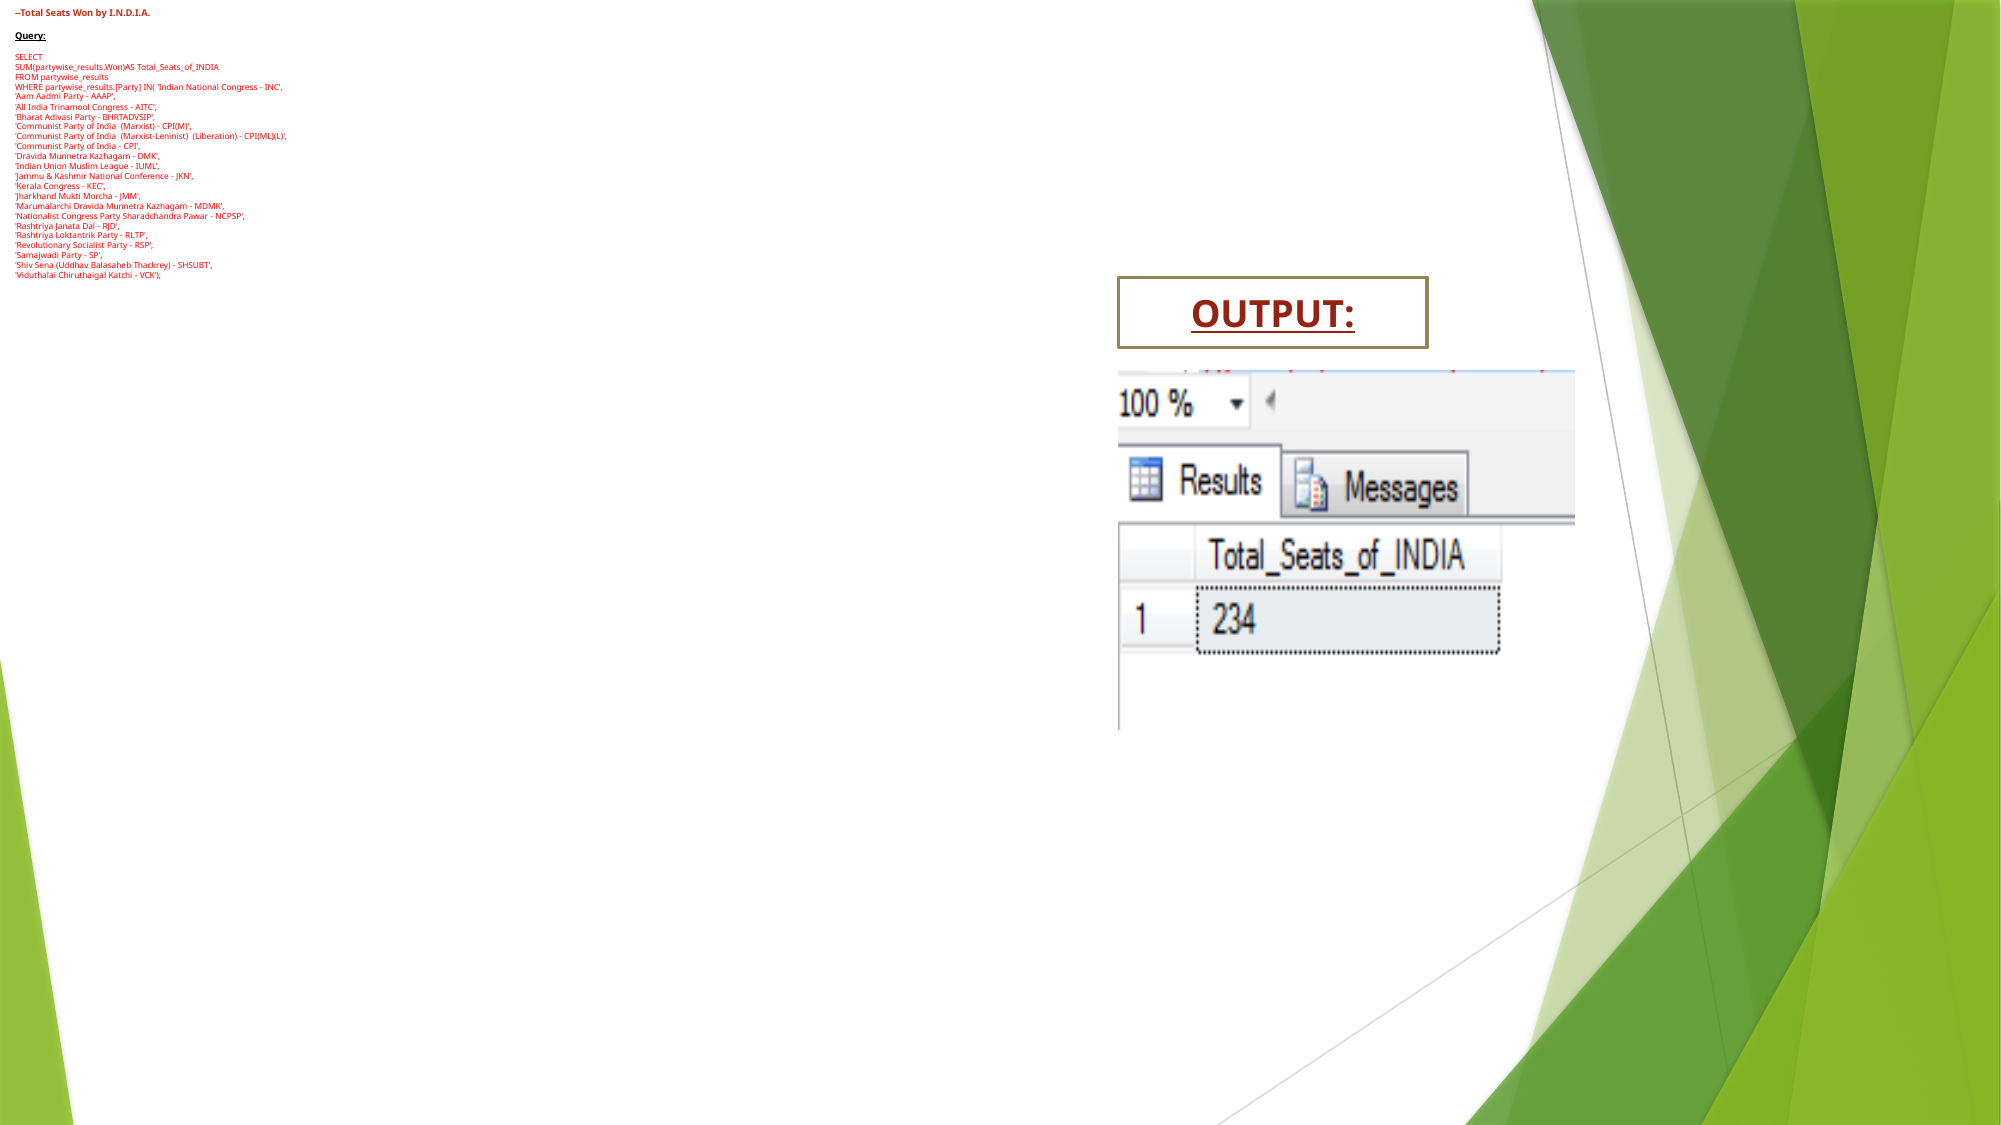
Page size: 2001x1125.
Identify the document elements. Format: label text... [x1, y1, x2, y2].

text_box OUTPUT: [1117, 276, 1429, 349]
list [1118, 370, 1576, 730]
title --Total Seats Won by I.N.D.I.A. Query: SELECT SUM(partywise_results.Won)AS Total_Seats_of_INDIA FROM partywise_results WHERE partywise_results.[Party] IN( 'Indian National Congress - INC', 'Aam Aadmi Party - AAAP', 'All India Trinamool Congress - AITC', 'Bharat Adivasi Party - BHRTADVSIP', 'Communist Party of India (Marxist) - CPI(M)', 'Communist Party of India (Marxist-Leninist) (Liberation) - CPI(ML)(L)', 'Communist Party of India - CPI', 'Dravida Munnetra Kazhagam - DMK', 'Indian Union Muslim League - IUML', 'Jammu & Kashmir National Conference - JKN', 'Kerala Congress - KEC', 'Jharkhand Mukti Morcha - JMM', 'Marumalarchi Dravida Munnetra Kazhagam - MDMK', 'Nationalist Congress Party Sharadchandra Pawar - NCPSP', 'Rashtriya Janata Dal - RJD', 'Rashtriya Loktantrik Party - RLTP', 'Revolutionary Socialist Party - RSP', 'Samajwadi Party - SP', 'Shiv Sena (Uddhav Balasaheb Thackrey) - SHSUBT', 'Viduthalai Chiruthaigal Katchi - VCK'); [0, 0, 1534, 317]
